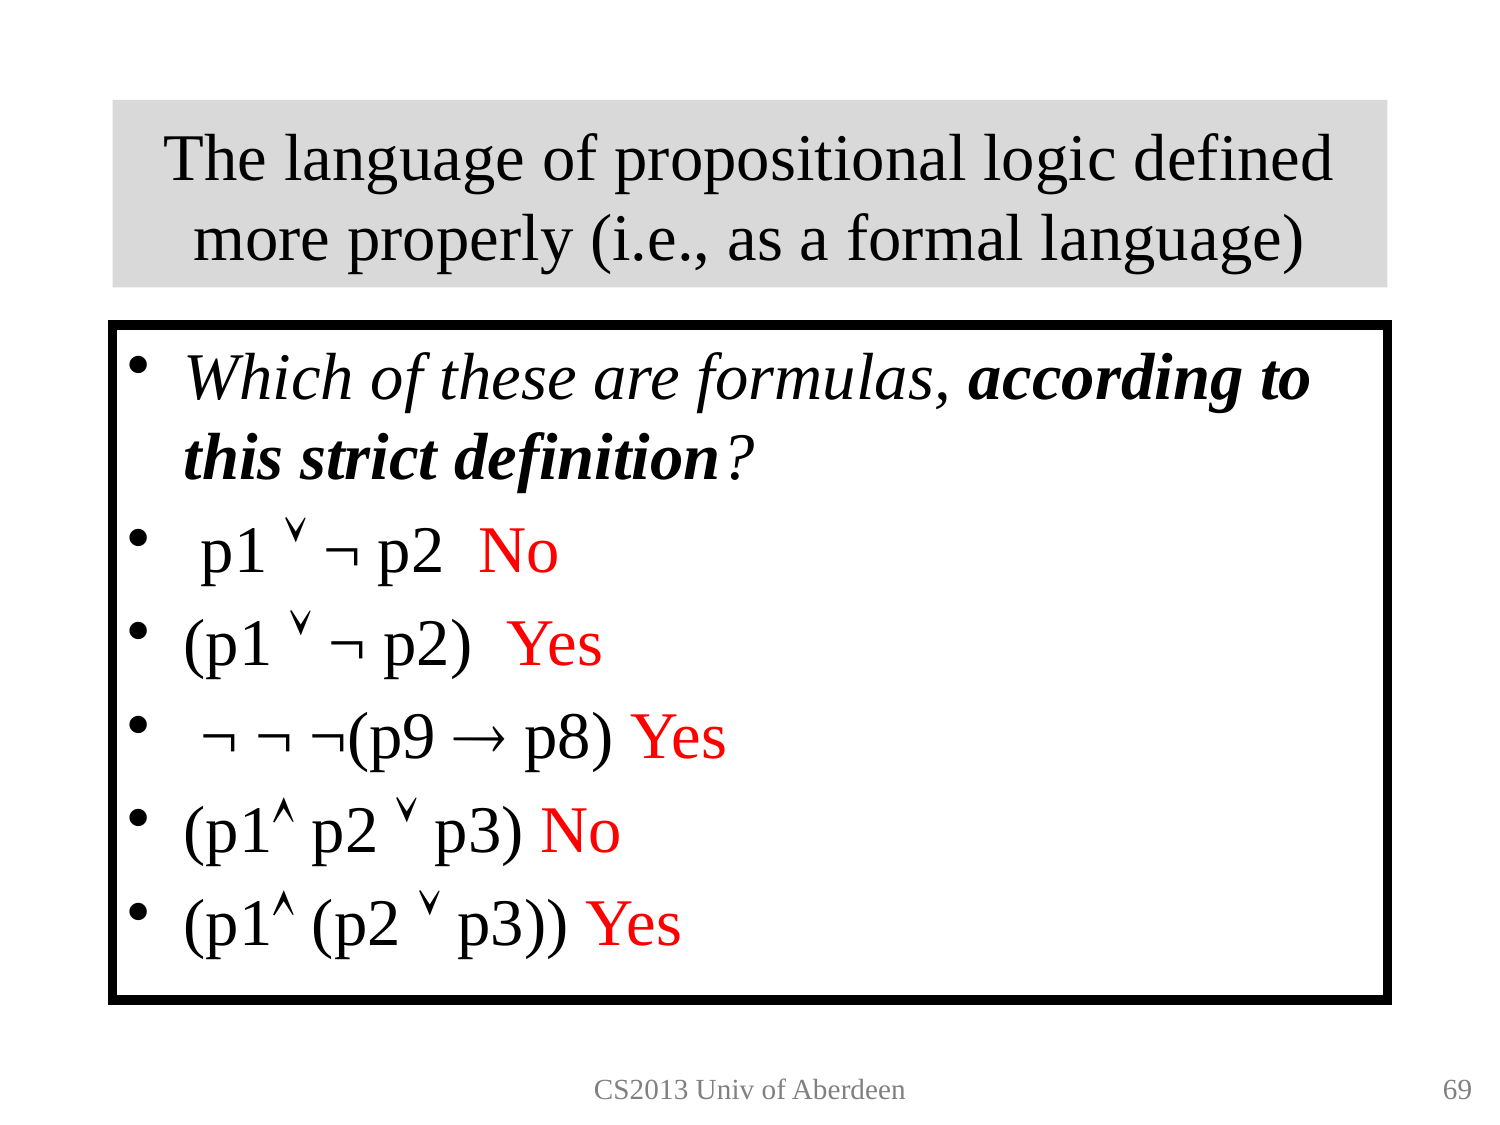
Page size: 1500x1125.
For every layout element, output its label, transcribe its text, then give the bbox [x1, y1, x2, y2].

footer CS2013 Univ of Aberdeen [512, 1062, 988, 1113]
list Which of these are formulas, according to this strict definition? p1  ¬ p2 No (p1  ¬ p2) Yes ¬ ¬ ¬(p9  p8) Yes (p1 p2  p3) No (p1 (p2  p3)) Yes [108, 320, 1392, 1005]
slide_number 68 [1175, 1062, 1488, 1113]
title The language of propositional logic defined more properly (i.e., as a formal language) [108, 95, 1392, 292]
